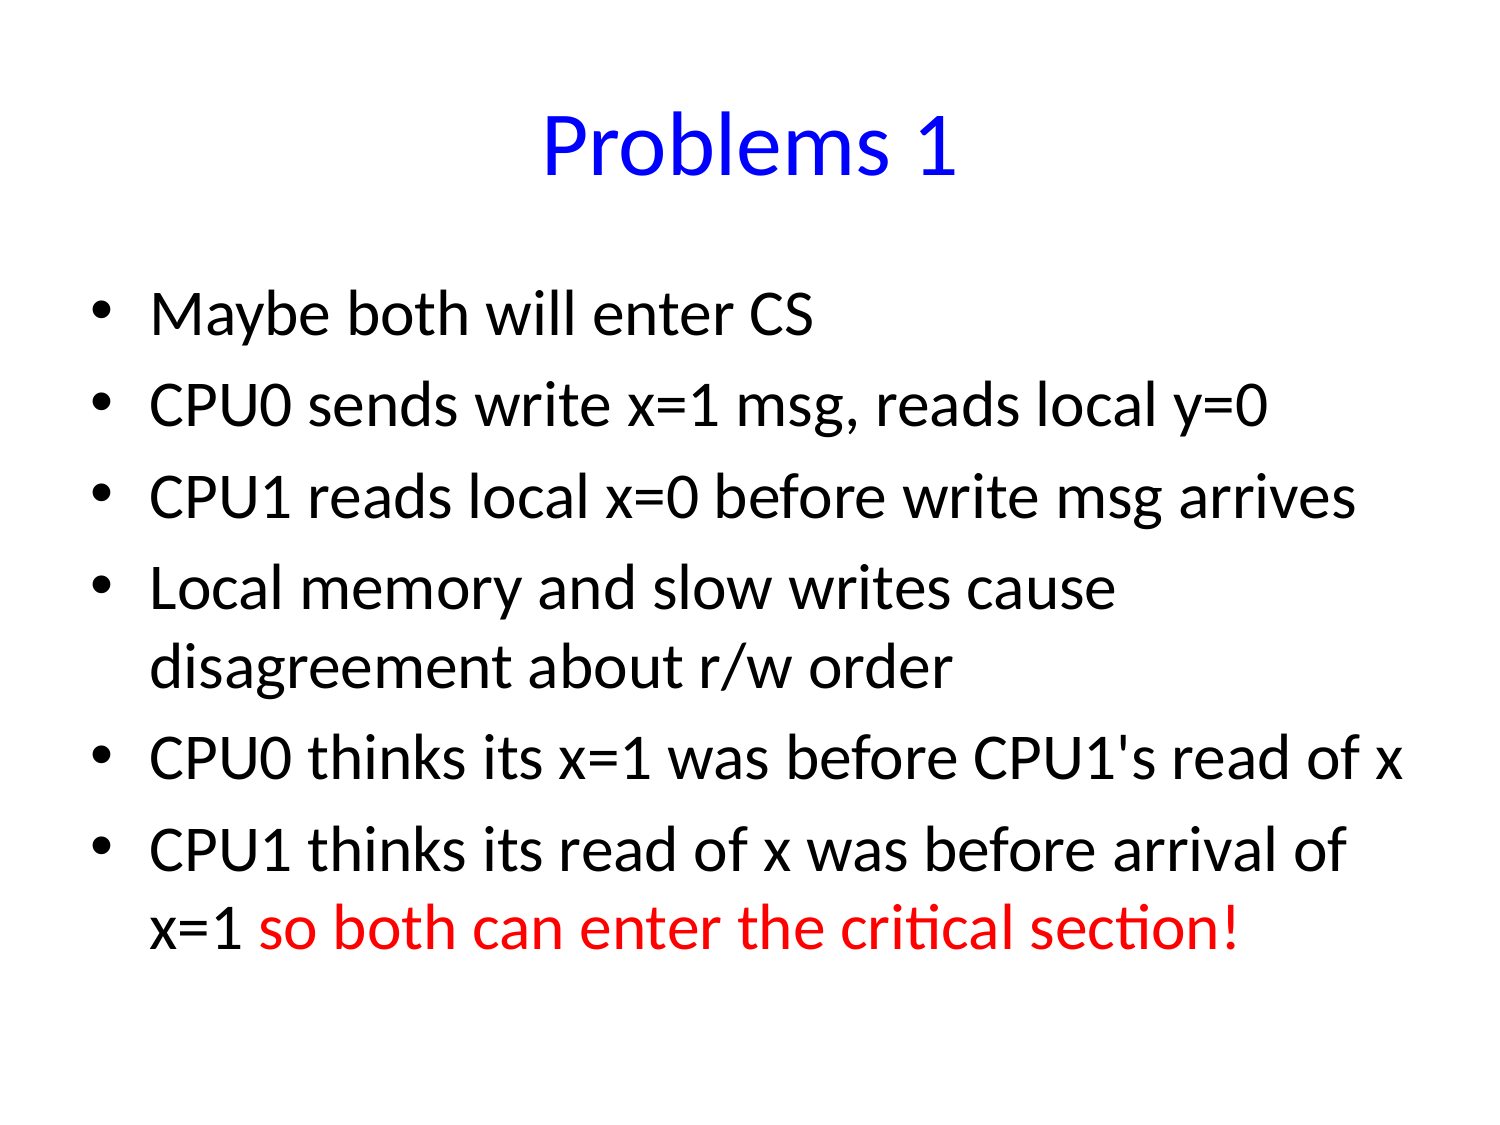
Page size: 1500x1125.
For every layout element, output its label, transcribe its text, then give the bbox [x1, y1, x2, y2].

list Maybe both will enter CS CPU0 sends write x=1 msg, reads local y=0 CPU1 reads local x=0 before write msg arrives Local memory and slow writes cause disagreement about r/w order CPU0 thinks its x=1 was before CPU1's read of x CPU1 thinks its read of x was before arrival of x=1 so both can enter the critical section! [75, 262, 1425, 1005]
title Problems 1 [75, 45, 1425, 233]
